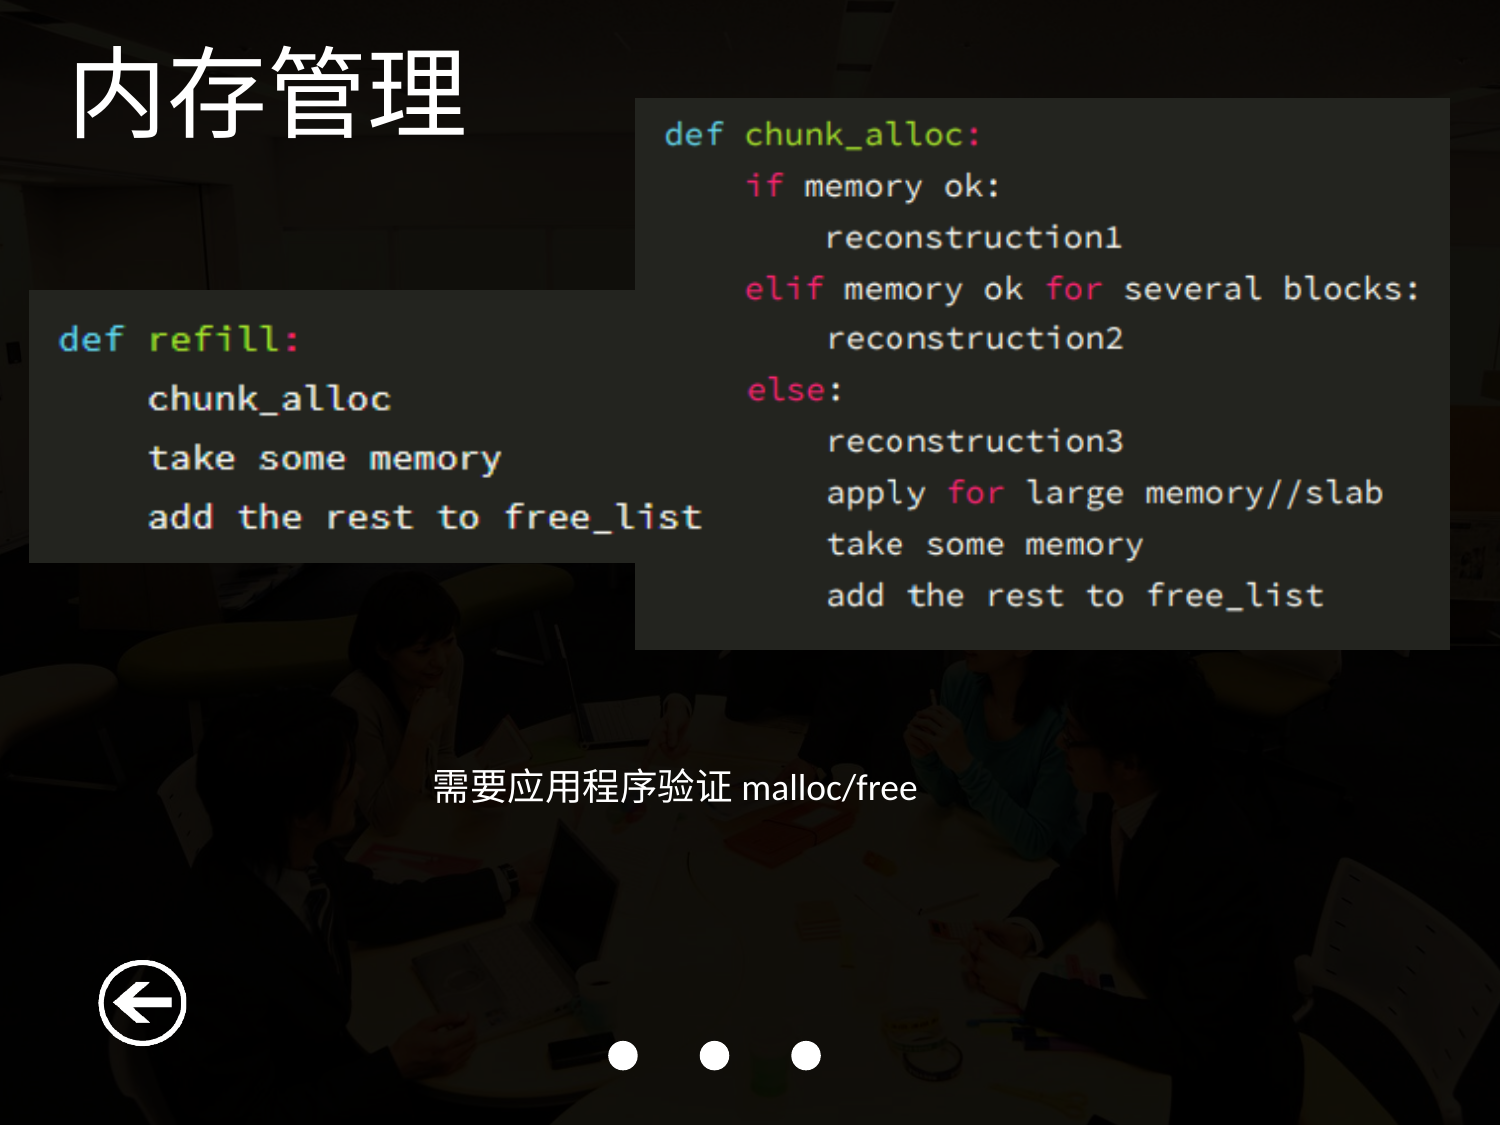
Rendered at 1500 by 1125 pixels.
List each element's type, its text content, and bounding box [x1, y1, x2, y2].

text_box 内存管理 [53, 22, 859, 158]
text_box [606, 1038, 640, 1073]
text_box 需要应用程序验证malloc/free [417, 755, 933, 816]
text_box [697, 1038, 732, 1073]
picture [29, 98, 1450, 650]
text_box [789, 1038, 823, 1073]
picture [97, 957, 187, 1047]
